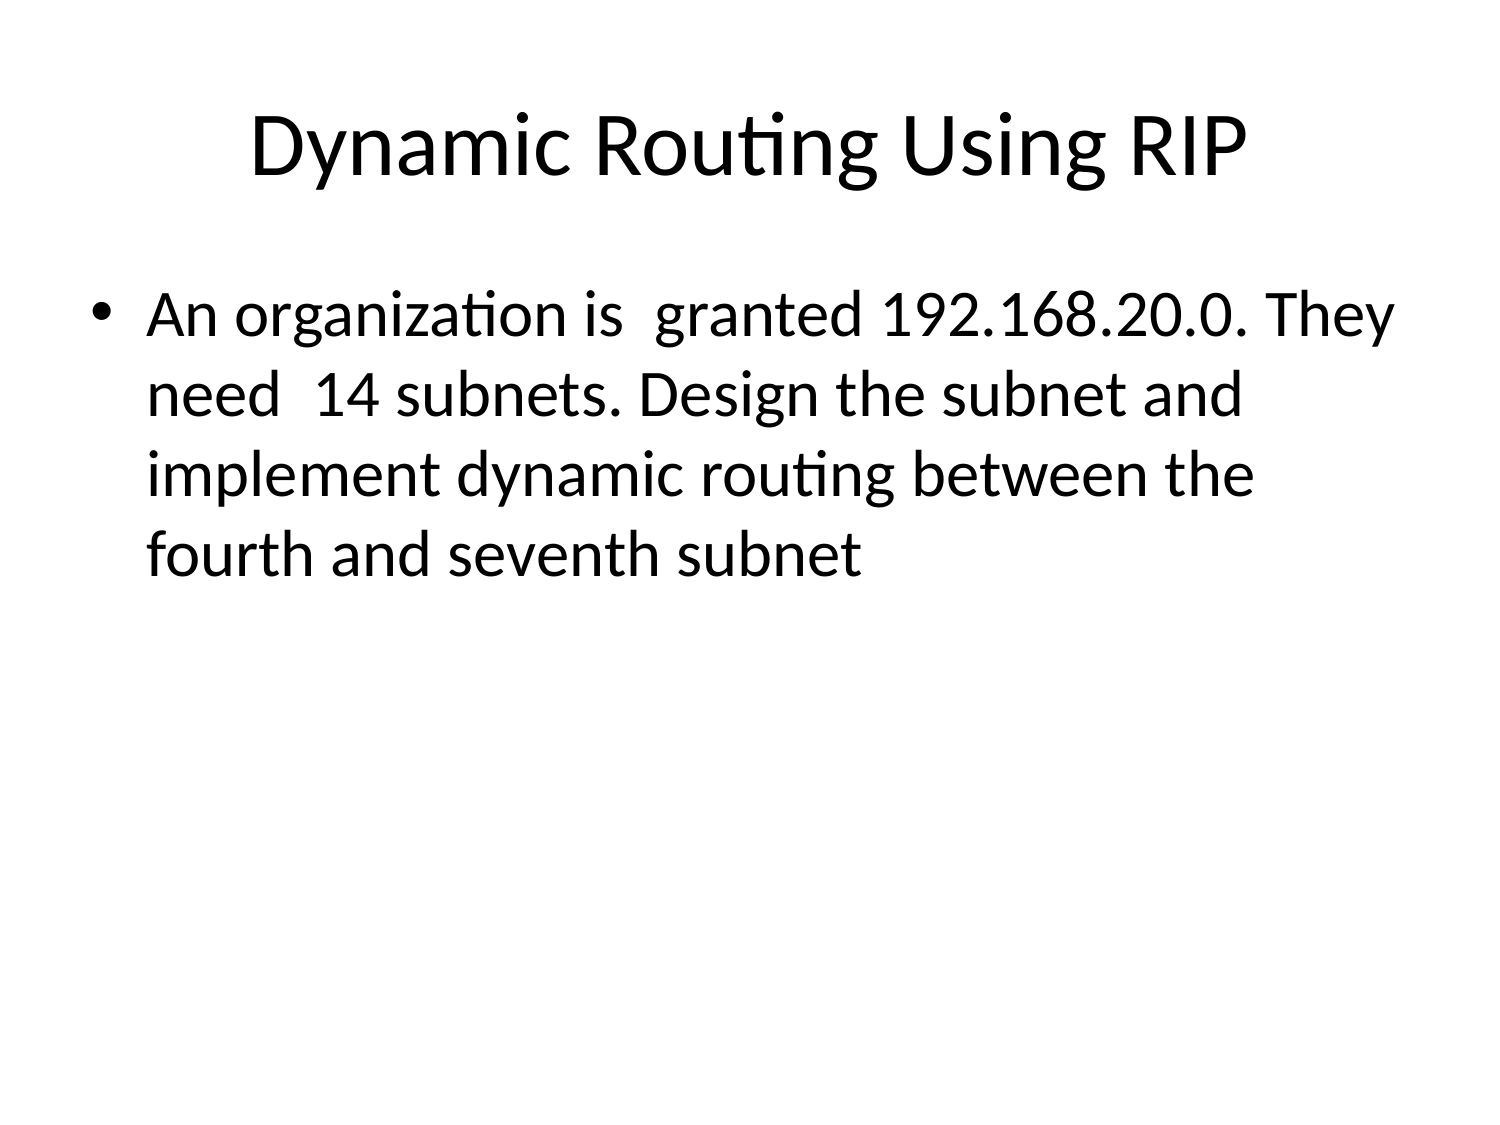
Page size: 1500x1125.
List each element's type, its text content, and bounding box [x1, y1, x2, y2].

list An organization is granted 192.168.20.0. They need 14 subnets. Design the subnet and implement dynamic routing between the fourth and seventh subnet [75, 262, 1425, 1005]
title Dynamic Routing Using RIP [75, 45, 1425, 233]
